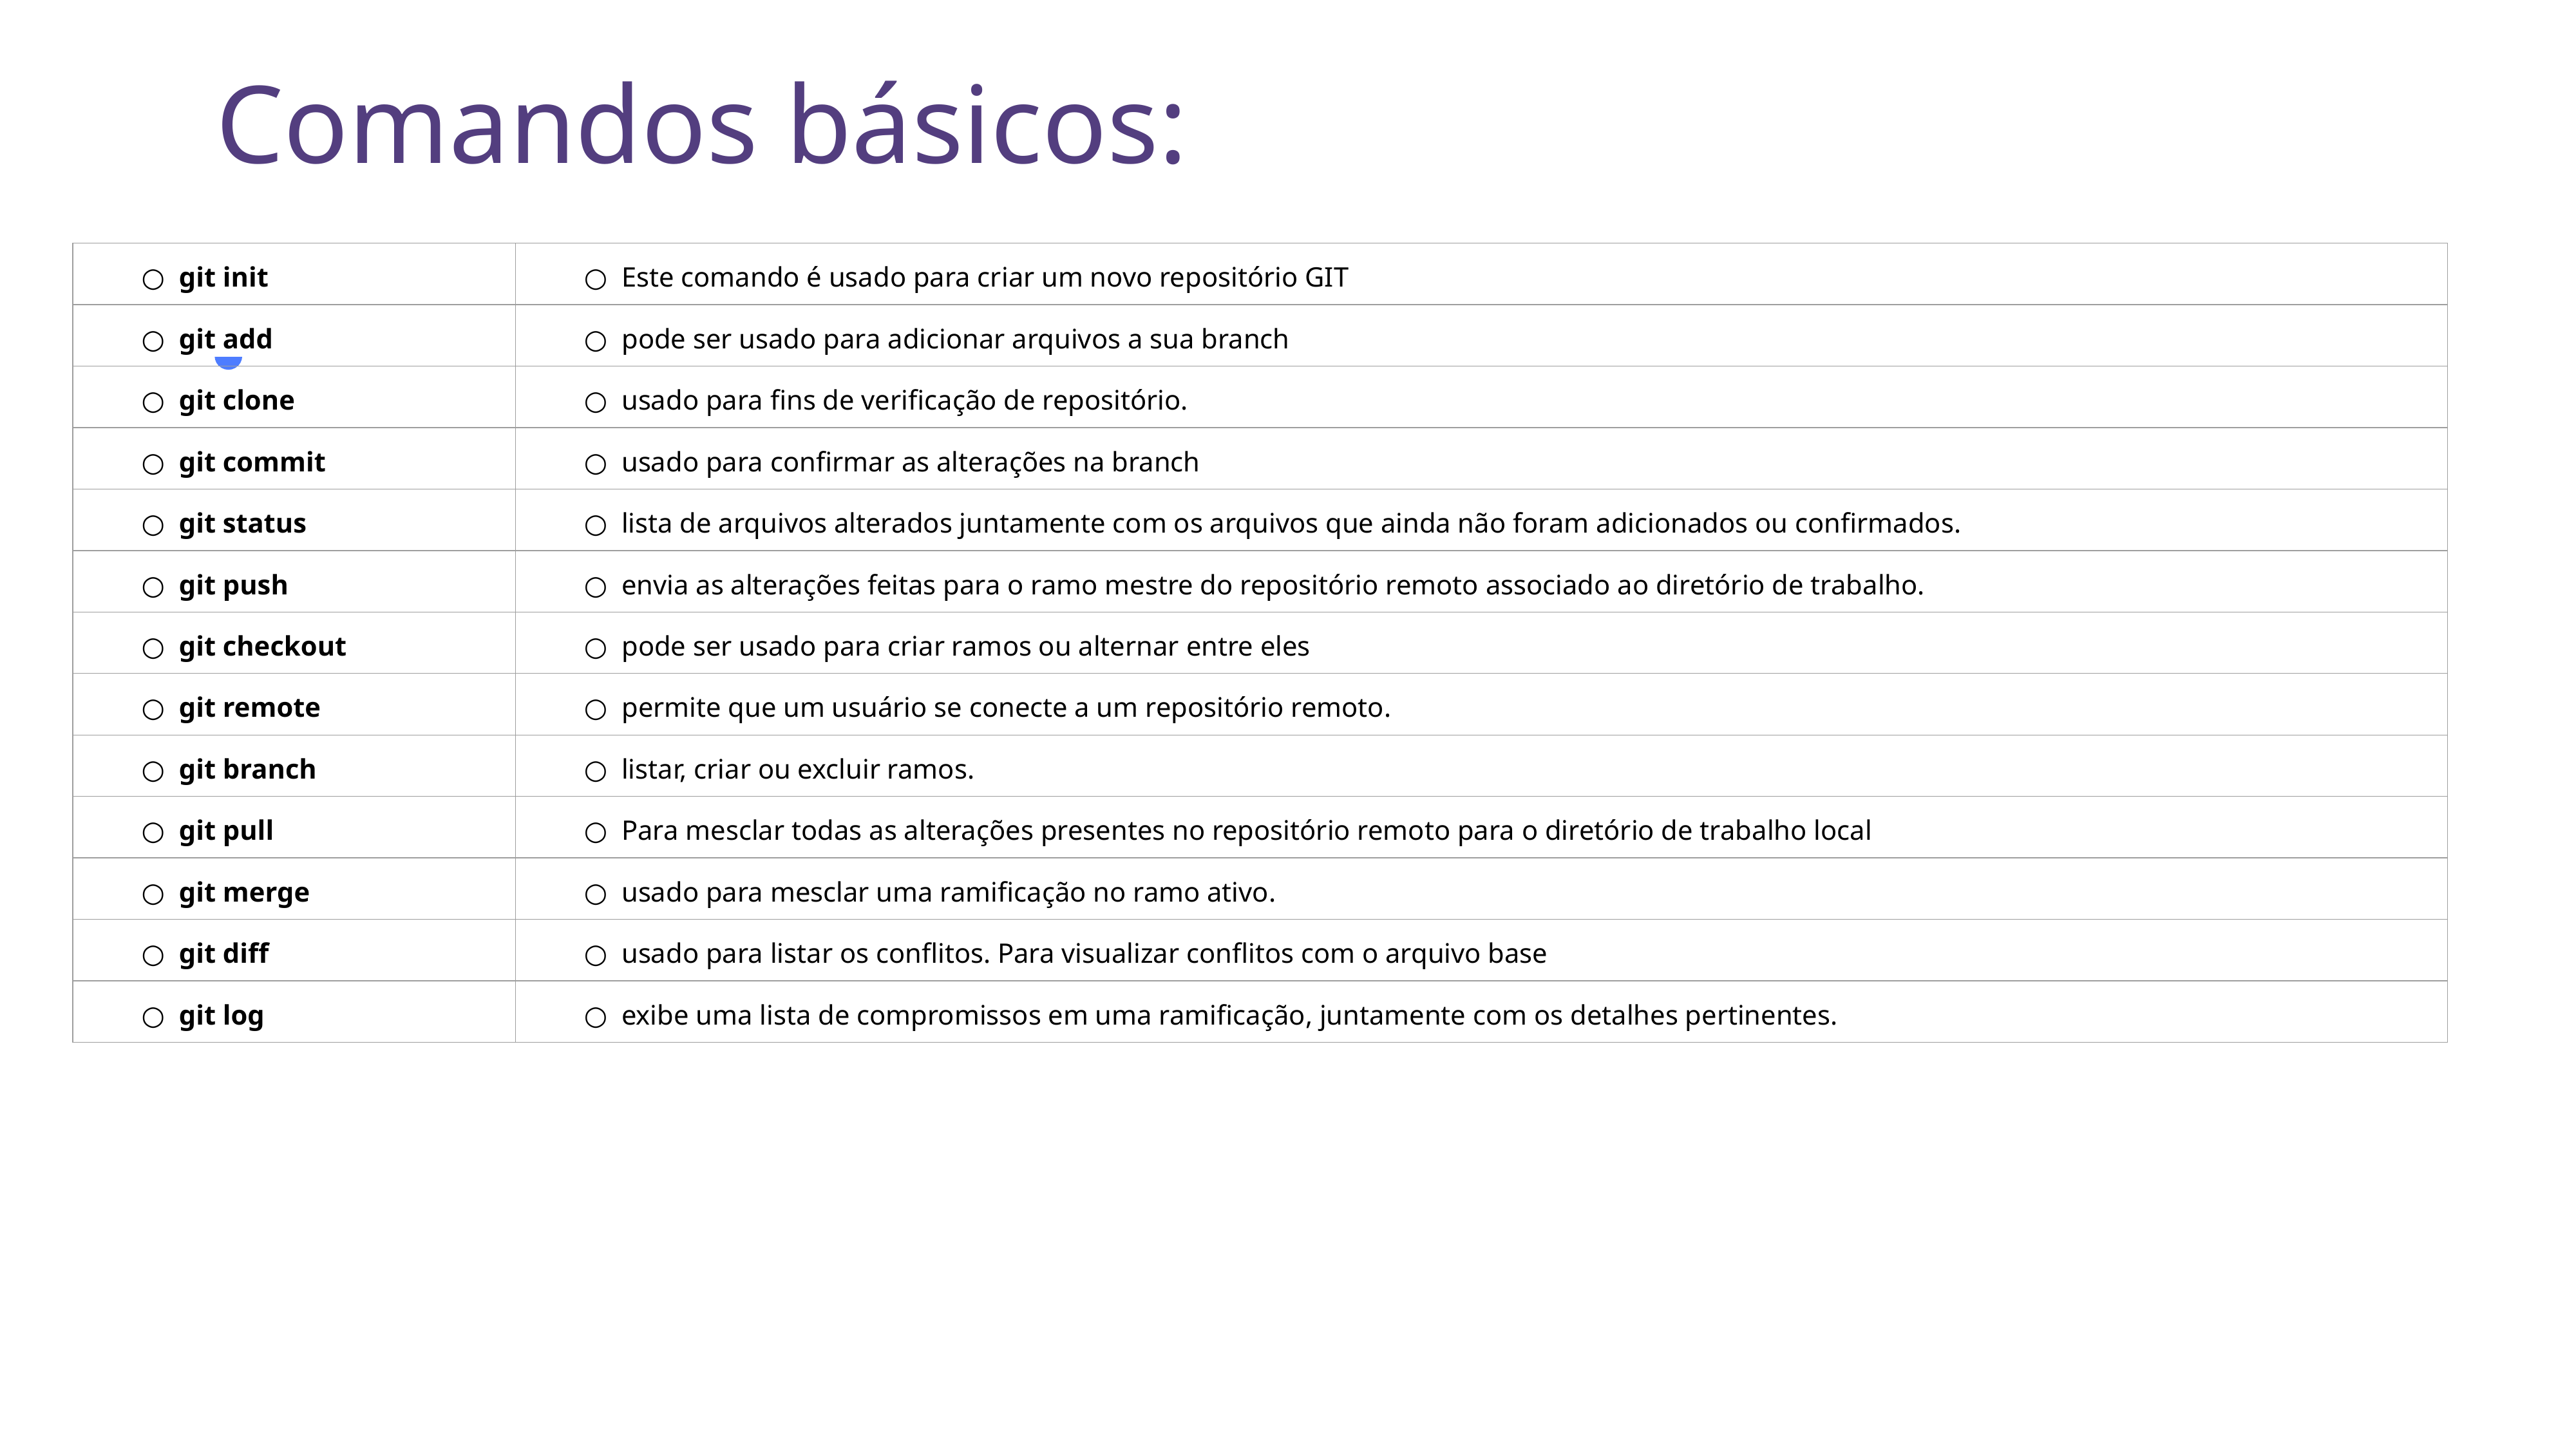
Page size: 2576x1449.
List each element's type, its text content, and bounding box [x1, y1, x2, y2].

table_cell git log [73, 981, 515, 1042]
table_cell git commit [73, 428, 515, 489]
table_cell listar, criar ou excluir ramos. [516, 735, 2447, 796]
table_cell git branch [73, 735, 515, 796]
table_cell git add [73, 305, 515, 366]
table_cell usado para mesclar uma ramificação no ramo ativo. [516, 858, 2447, 919]
table_cell pode ser usado para adicionar arquivos a sua branch [516, 305, 2447, 366]
table_cell git pull [73, 797, 515, 857]
table_cell exibe uma lista de compromissos em uma ramificação, juntamente com os detalhes pertinentes. [516, 981, 2447, 1042]
table_cell usado para fins de verificação de repositório. [516, 366, 2447, 427]
table_cell git checkout [73, 612, 515, 673]
table_cell git status [73, 489, 515, 550]
table_cell git clone [73, 366, 515, 427]
table_cell git diff [73, 920, 515, 980]
table_cell git remote [73, 674, 515, 735]
table_cell usado para listar os conflitos. Para visualizar conflitos com o arquivo base [516, 920, 2447, 980]
table_cell pode ser usado para criar ramos ou alternar entre eles [516, 612, 2447, 673]
table_cell git push [73, 551, 515, 612]
table_cell envia as alterações feitas para o ramo mestre do repositório remoto associado ao diretório de trabalho. [516, 551, 2447, 612]
table_cell permite que um usuário se conecte a um repositório remoto. [516, 674, 2447, 735]
table_header git init [73, 243, 515, 304]
table_cell git merge [73, 858, 515, 919]
table_cell Para mesclar todas as alterações presentes no repositório remoto para o diretório de trabalho local [516, 797, 2447, 857]
table_header Este comando é usado para criar um novo repositório GIT [516, 243, 2447, 304]
table_cell lista de arquivos alterados juntamente com os arquivos que ainda não foram adicionados ou confirmados. [516, 489, 2447, 550]
table_cell usado para confirmar as alterações na branch [516, 428, 2447, 489]
title Comandos básicos: [211, 22, 2365, 243]
